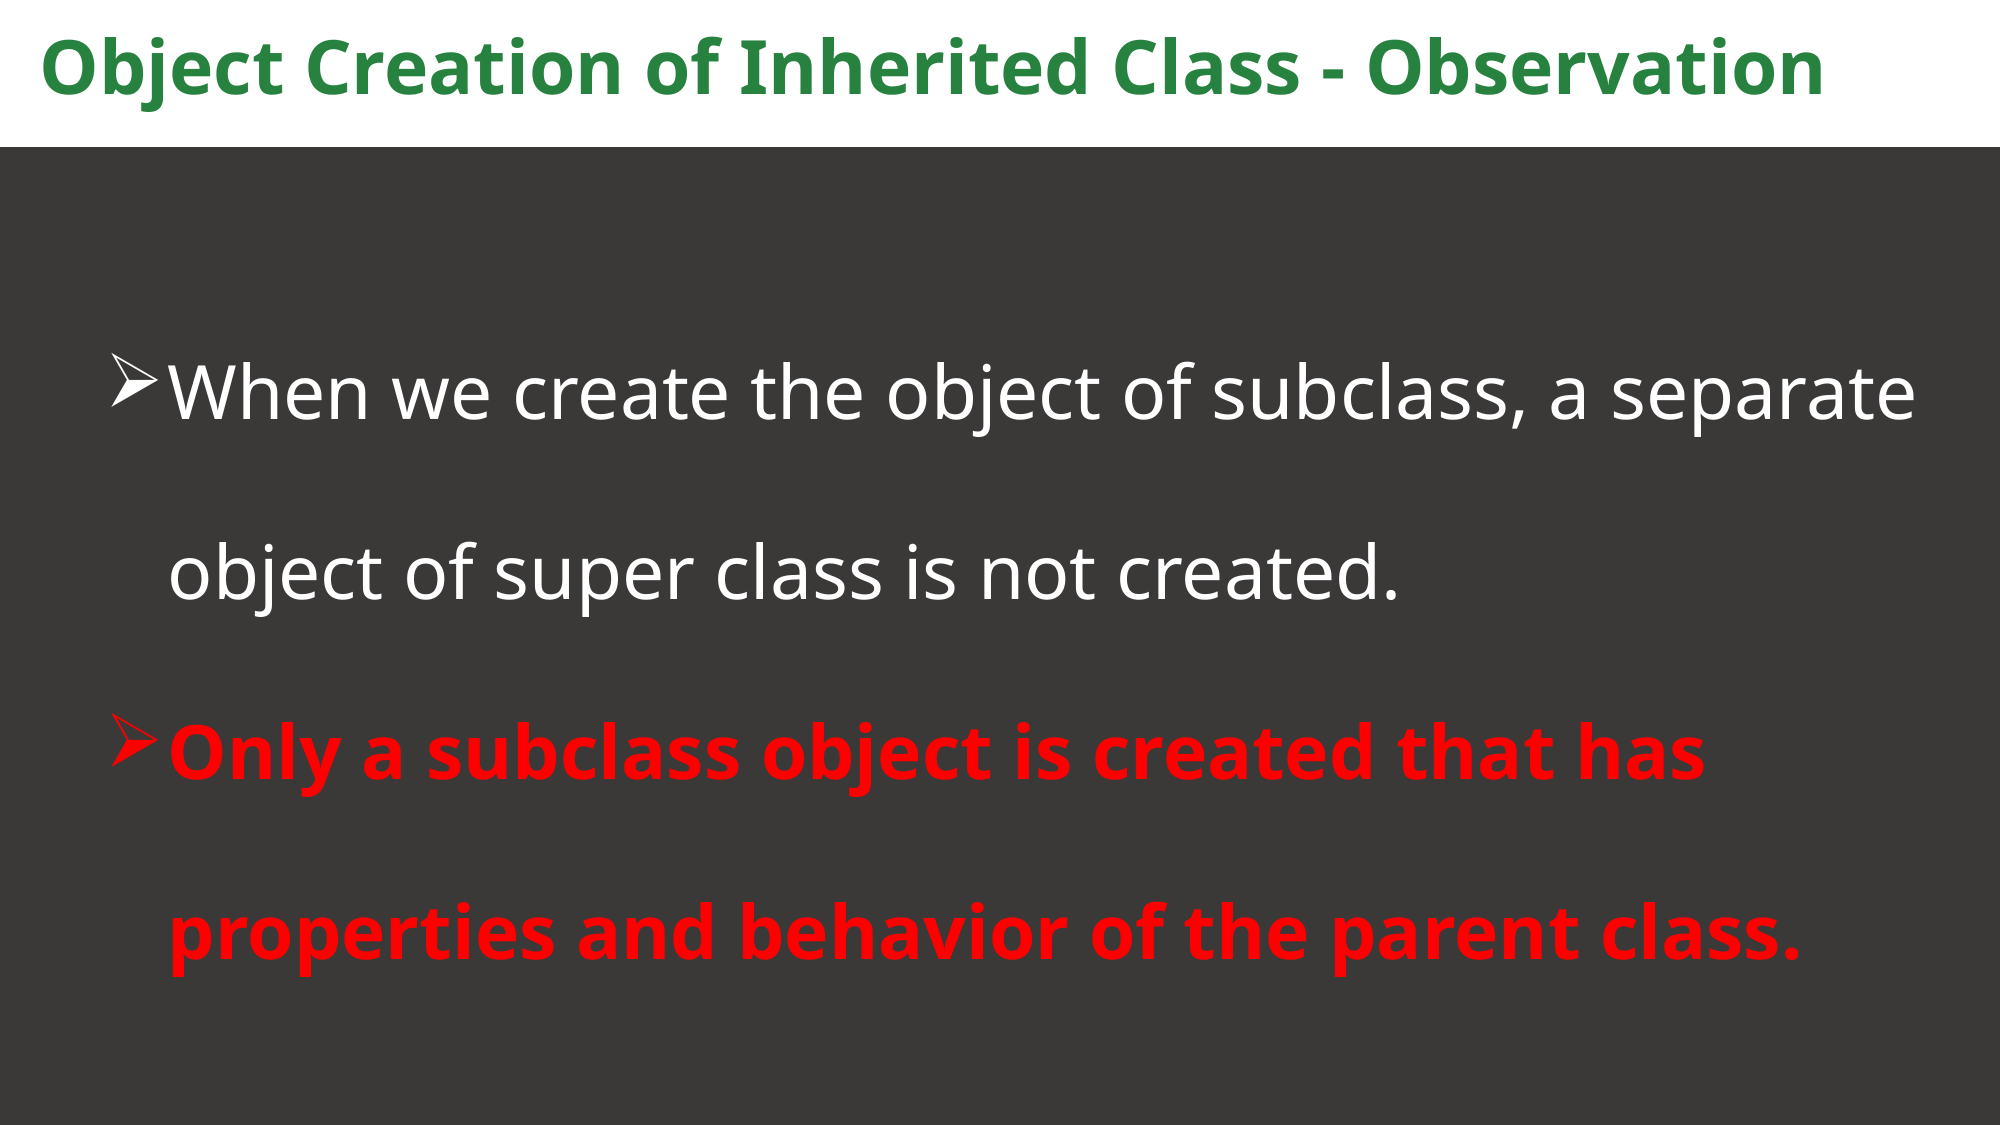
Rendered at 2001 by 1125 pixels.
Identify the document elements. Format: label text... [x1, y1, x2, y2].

picture [0, 0, 2000, 147]
text_box When we create the object of subclass, a separate object of super class is not created. Only a subclass object is created that has properties and behavior of the parent class. [85, 234, 1971, 891]
title Object Creation of Inherited Class - Observation [36, 26, 1971, 113]
